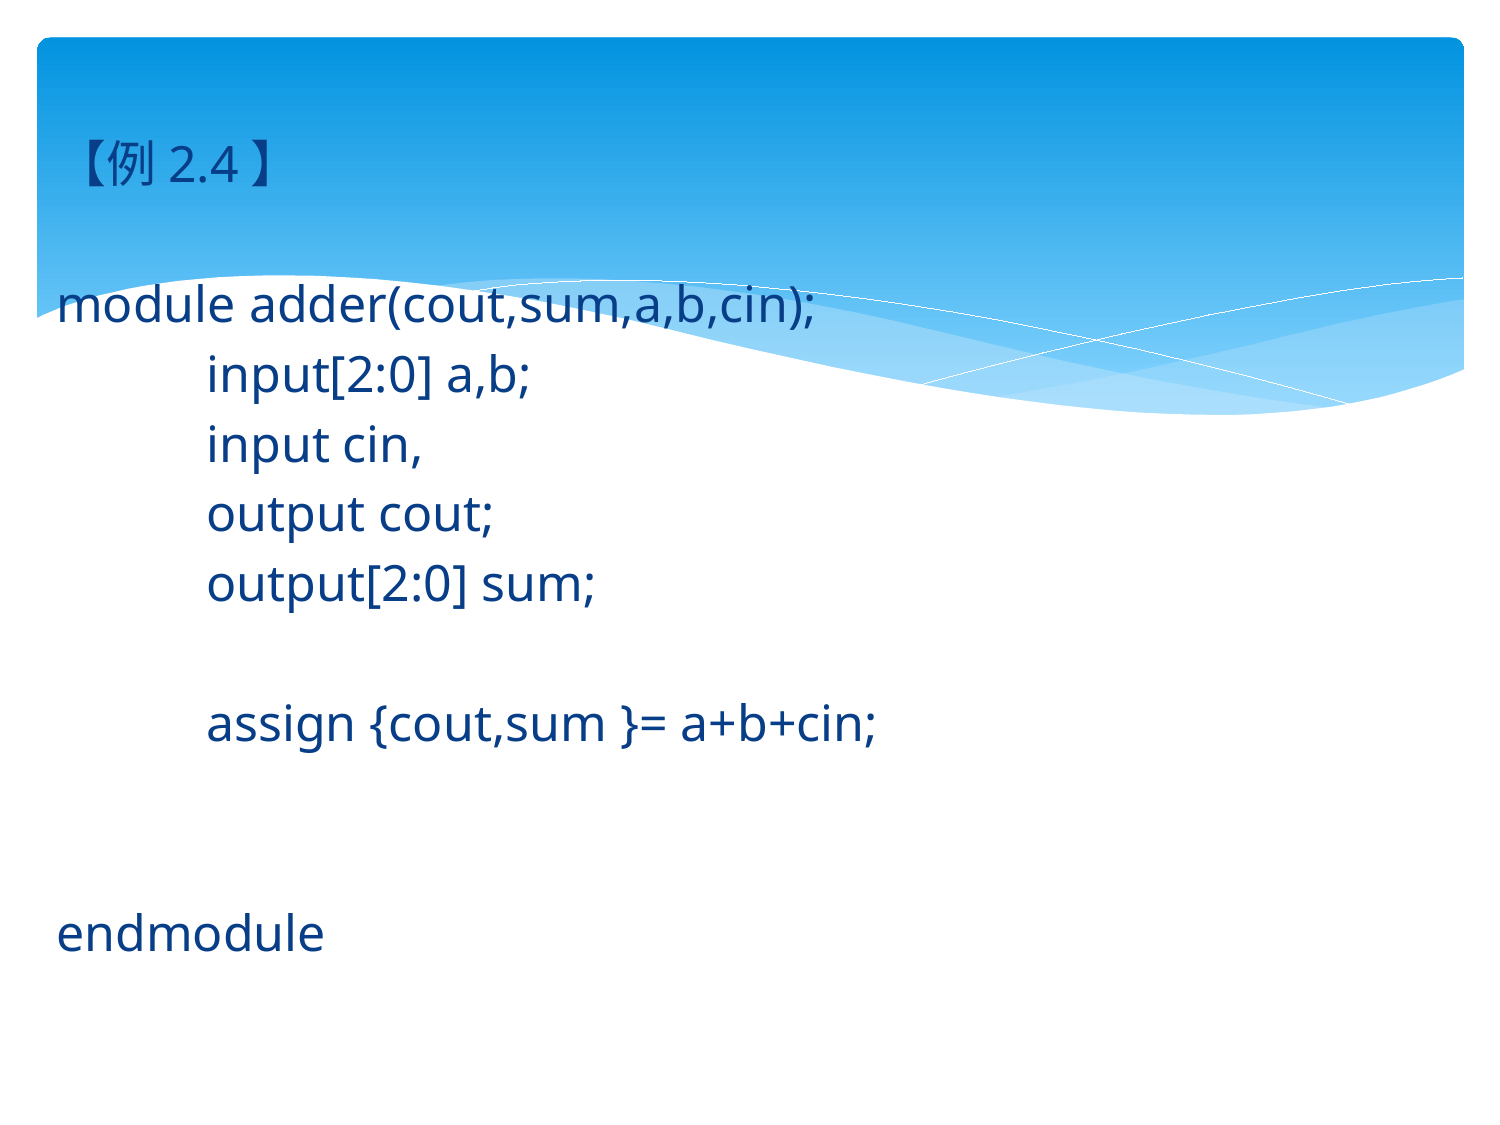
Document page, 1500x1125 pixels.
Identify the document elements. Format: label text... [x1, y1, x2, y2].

list 【例2.4】 module adder(cout,sum,a,b,cin); input[2:0] a,b; input cin, output cout; output[2:0] sum; assign {cout,sum }= a+b+cin; endmodule [41, 54, 1459, 1005]
